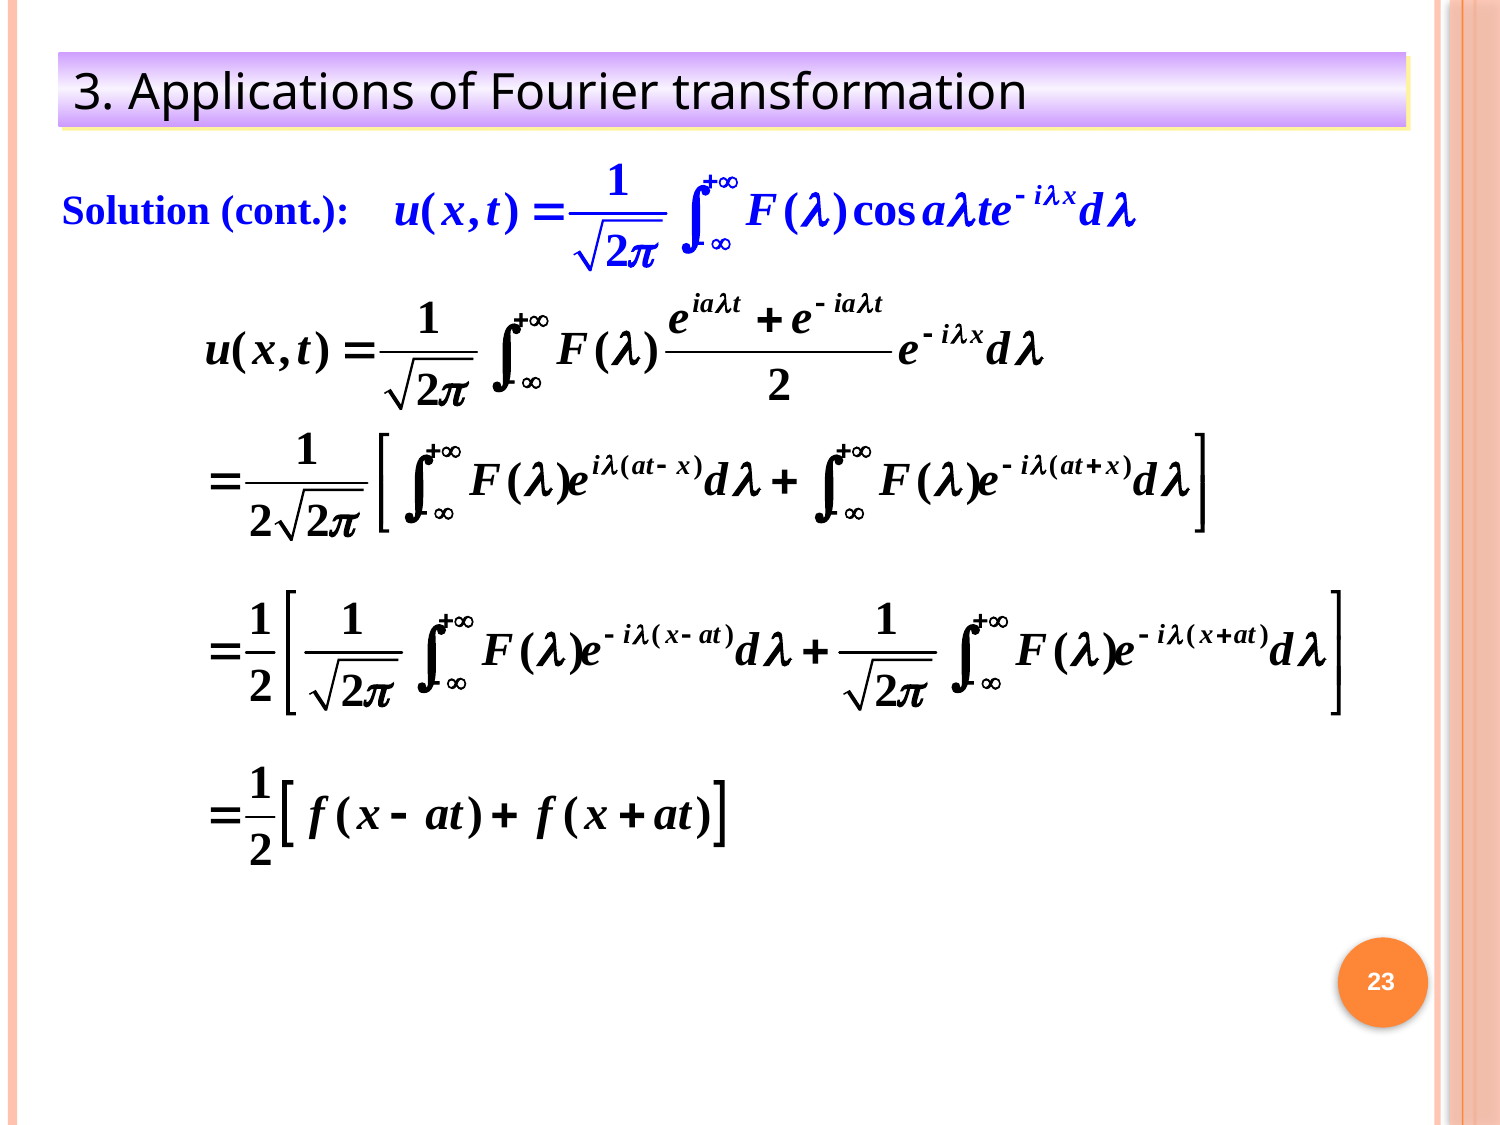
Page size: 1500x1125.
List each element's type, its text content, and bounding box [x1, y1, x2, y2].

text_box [386, 146, 1149, 282]
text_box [196, 280, 1056, 414]
text_box 3. Applications of Fourier transformation [58, 52, 1407, 127]
text_box Solution (cont.): [46, 175, 380, 241]
slide_number 23 [1331, 937, 1432, 1023]
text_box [198, 581, 1360, 726]
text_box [198, 415, 1225, 552]
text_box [198, 749, 738, 878]
